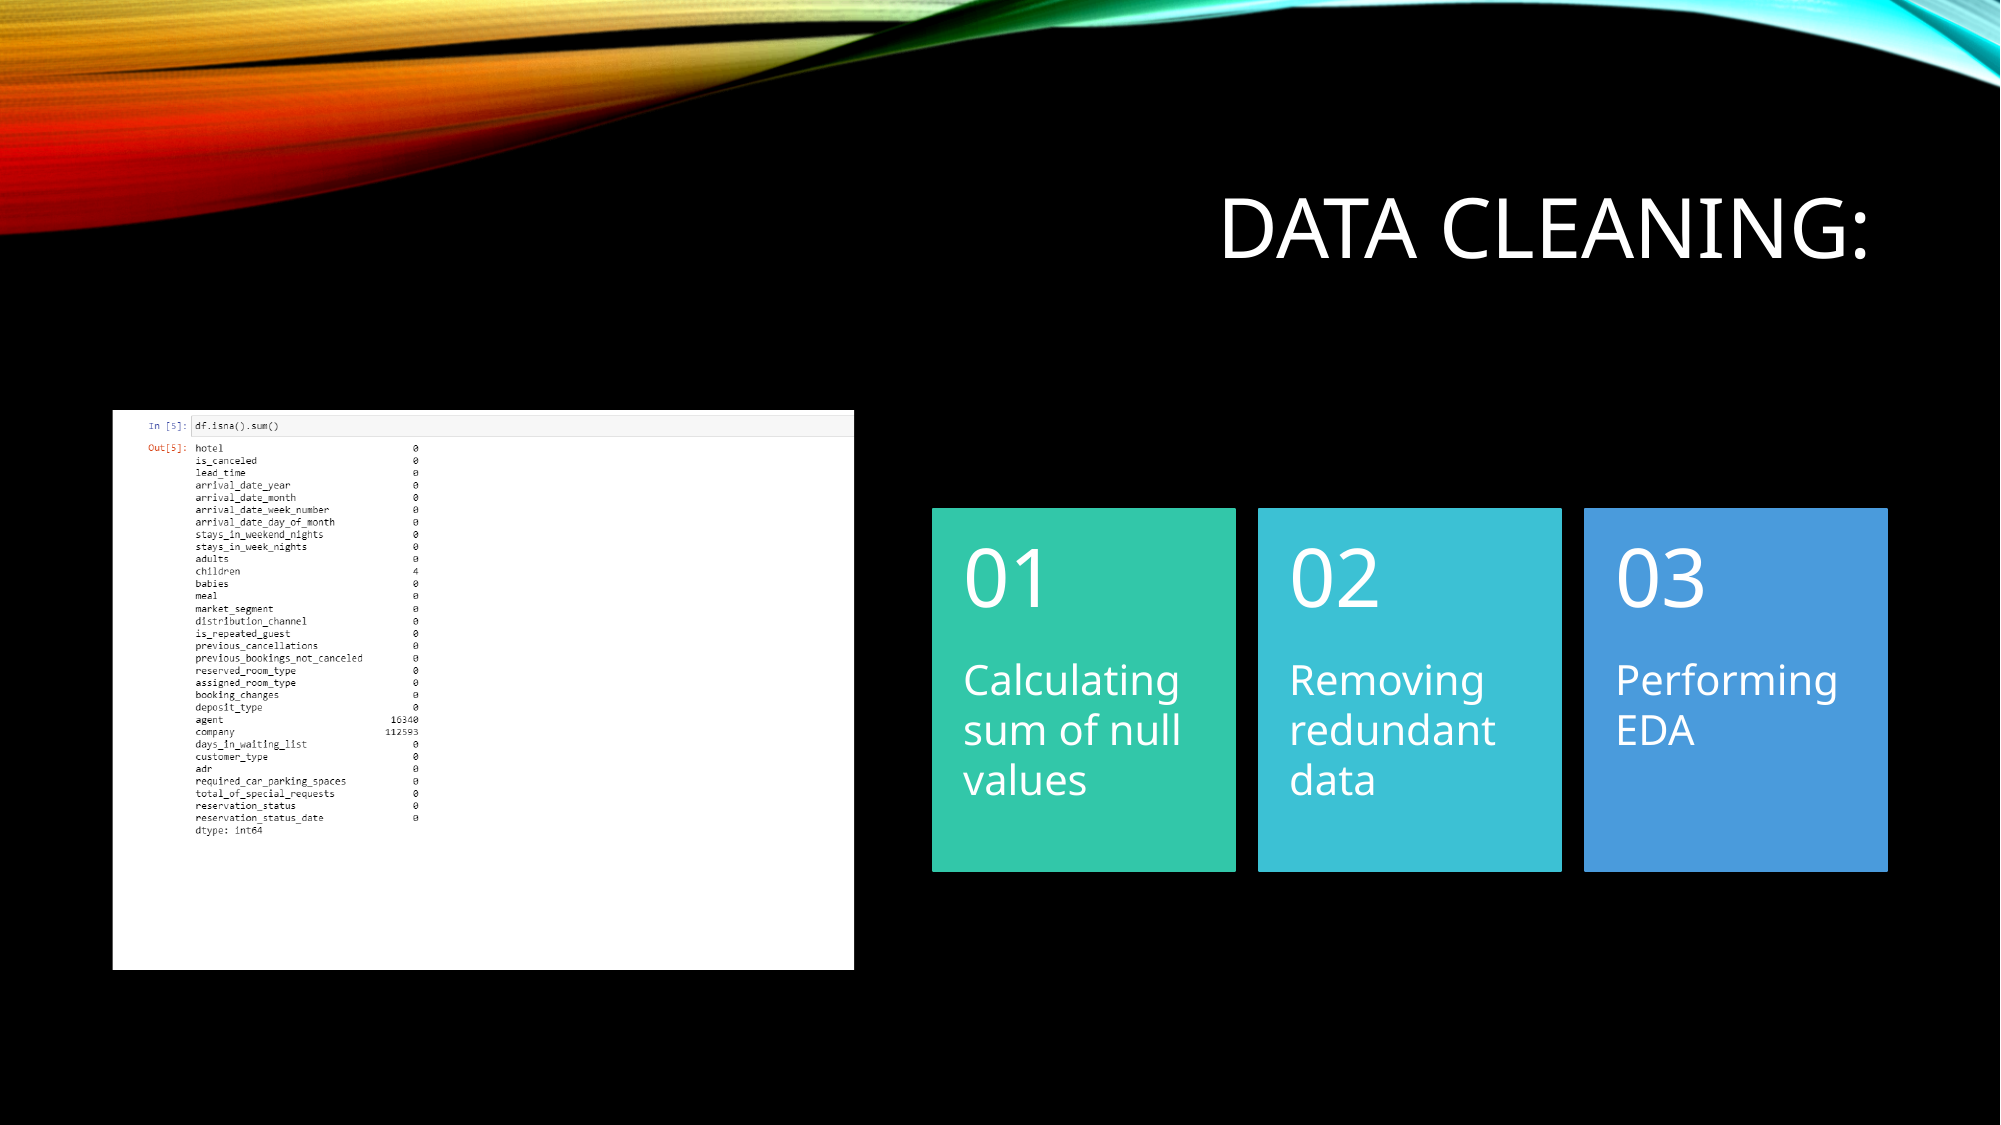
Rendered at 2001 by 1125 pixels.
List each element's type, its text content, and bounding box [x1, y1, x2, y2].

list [112, 410, 855, 971]
title Data cleaning: [474, 125, 1888, 338]
picture [0, 0, 2000, 237]
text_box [933, 359, 1888, 1021]
